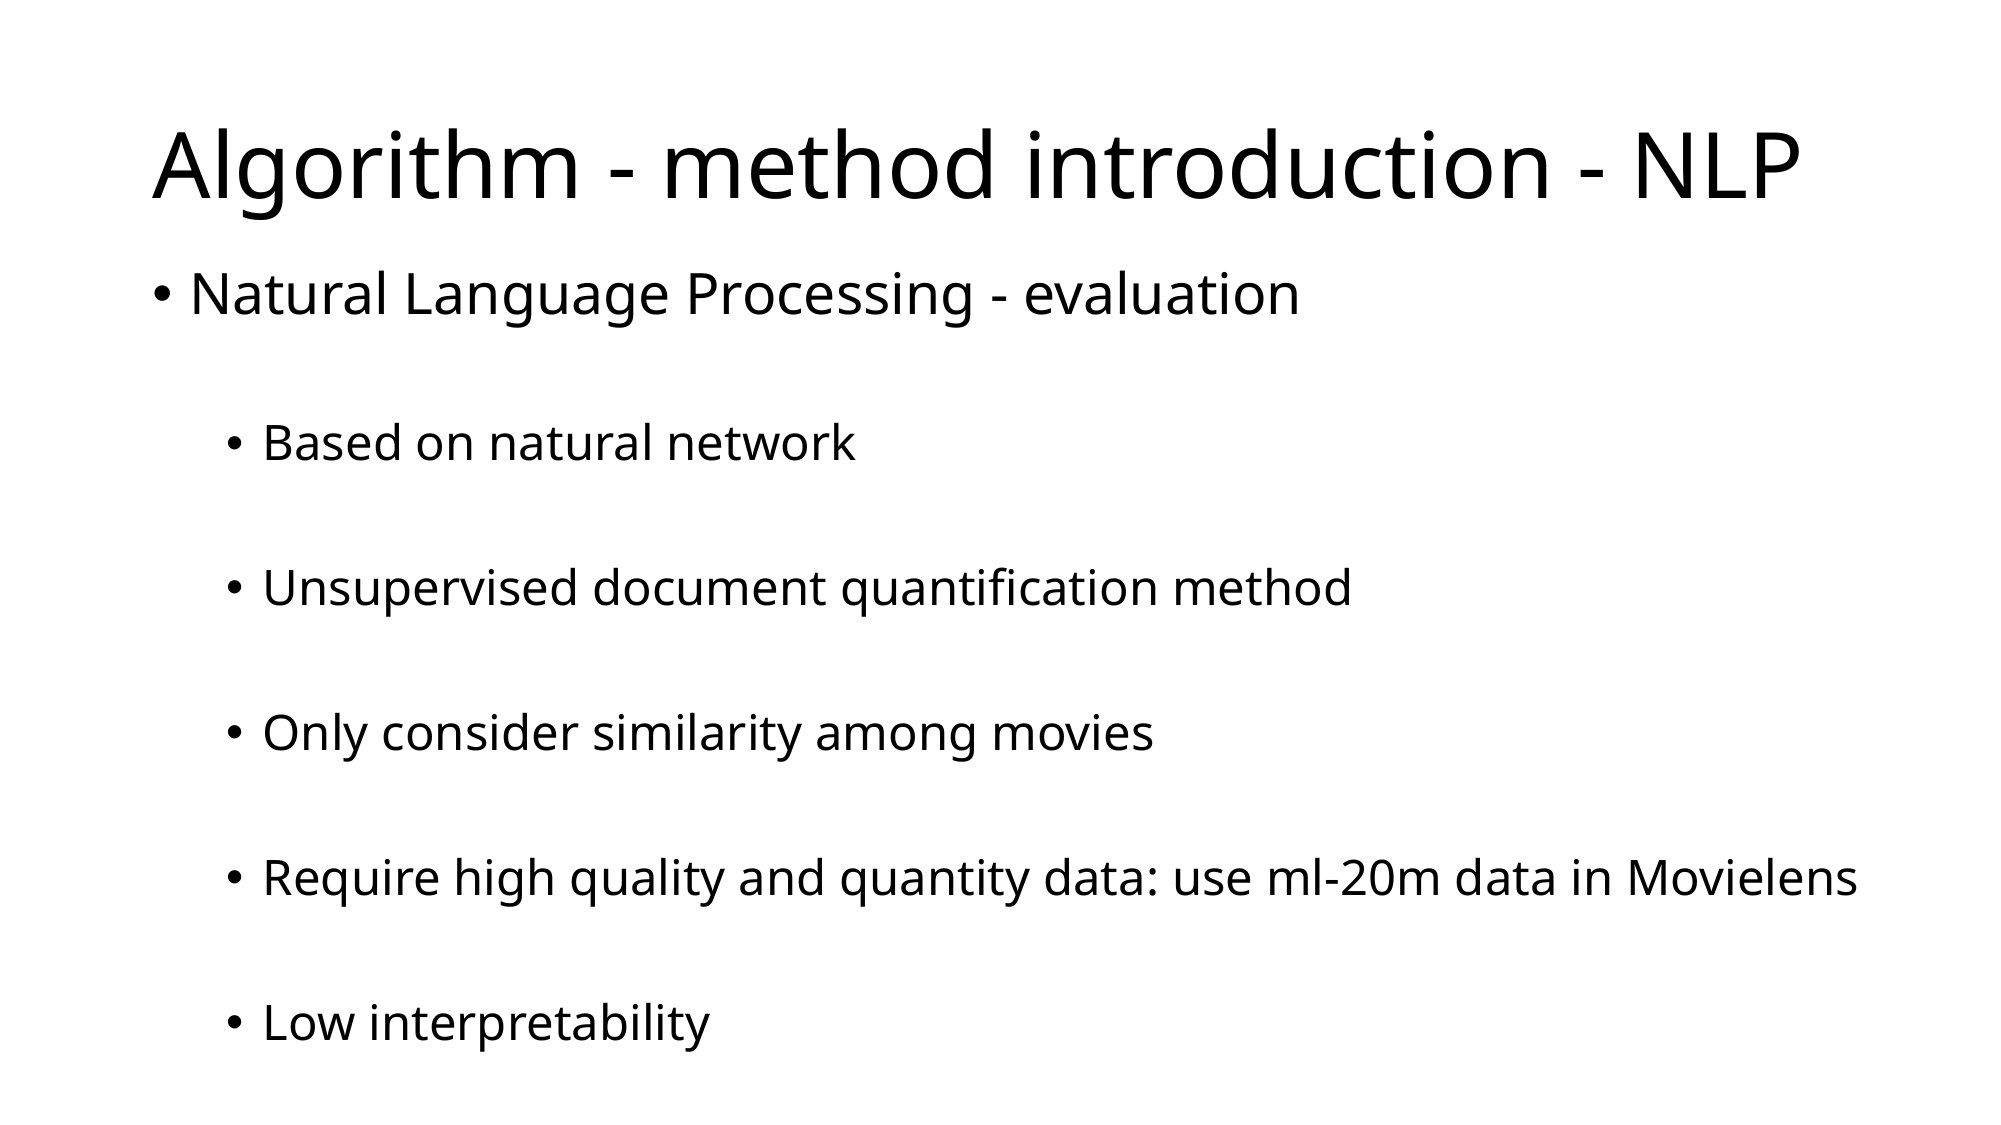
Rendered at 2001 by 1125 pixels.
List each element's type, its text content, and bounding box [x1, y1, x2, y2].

title Algorithm - method introduction - NLP [137, 59, 1863, 168]
list Natural Language Processing - evaluation Based on natural network Unsupervised document quantification method Only consider similarity among movies Require high quality and quantity data: use ml-20m data in Movielens Low interpretability [137, 168, 1932, 1066]
